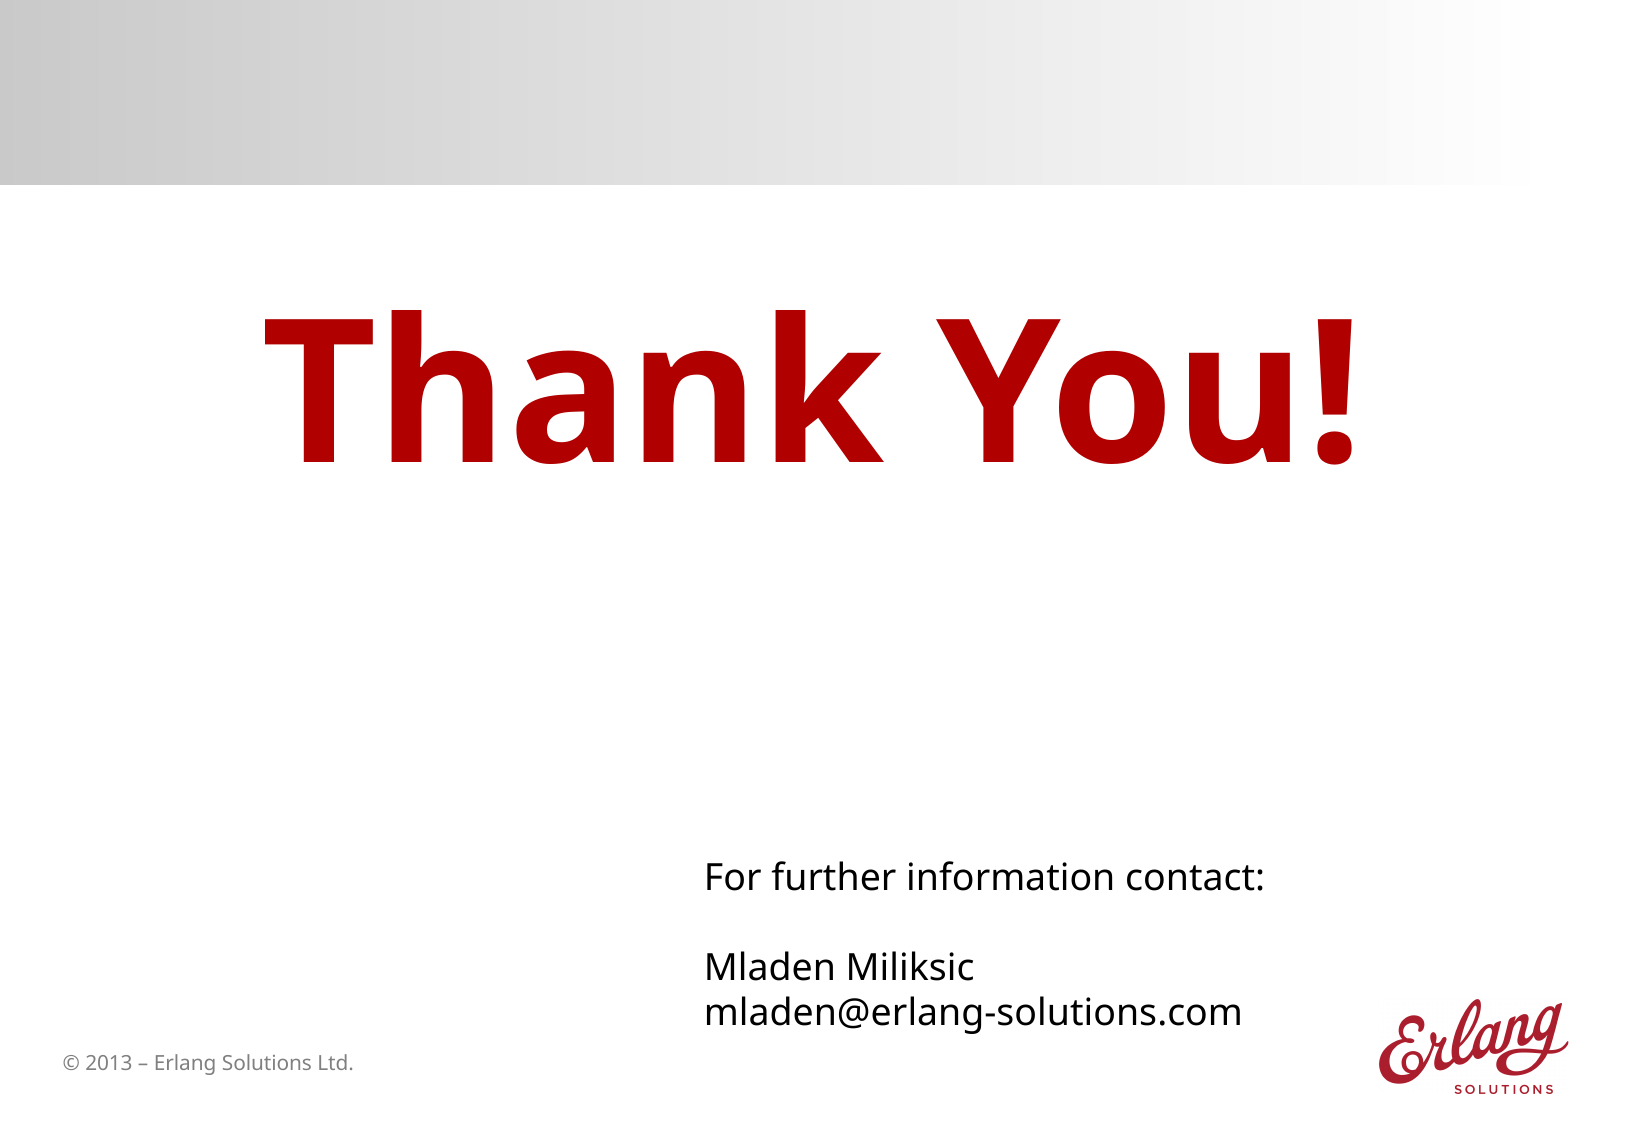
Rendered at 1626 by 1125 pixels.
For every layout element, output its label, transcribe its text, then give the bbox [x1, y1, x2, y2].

picture [1379, 999, 1569, 1094]
list Thank You! [67, 255, 1557, 988]
text_box For further information contact: Mladen Miliksic mladen@erlang-solutions.com [689, 845, 1281, 1041]
